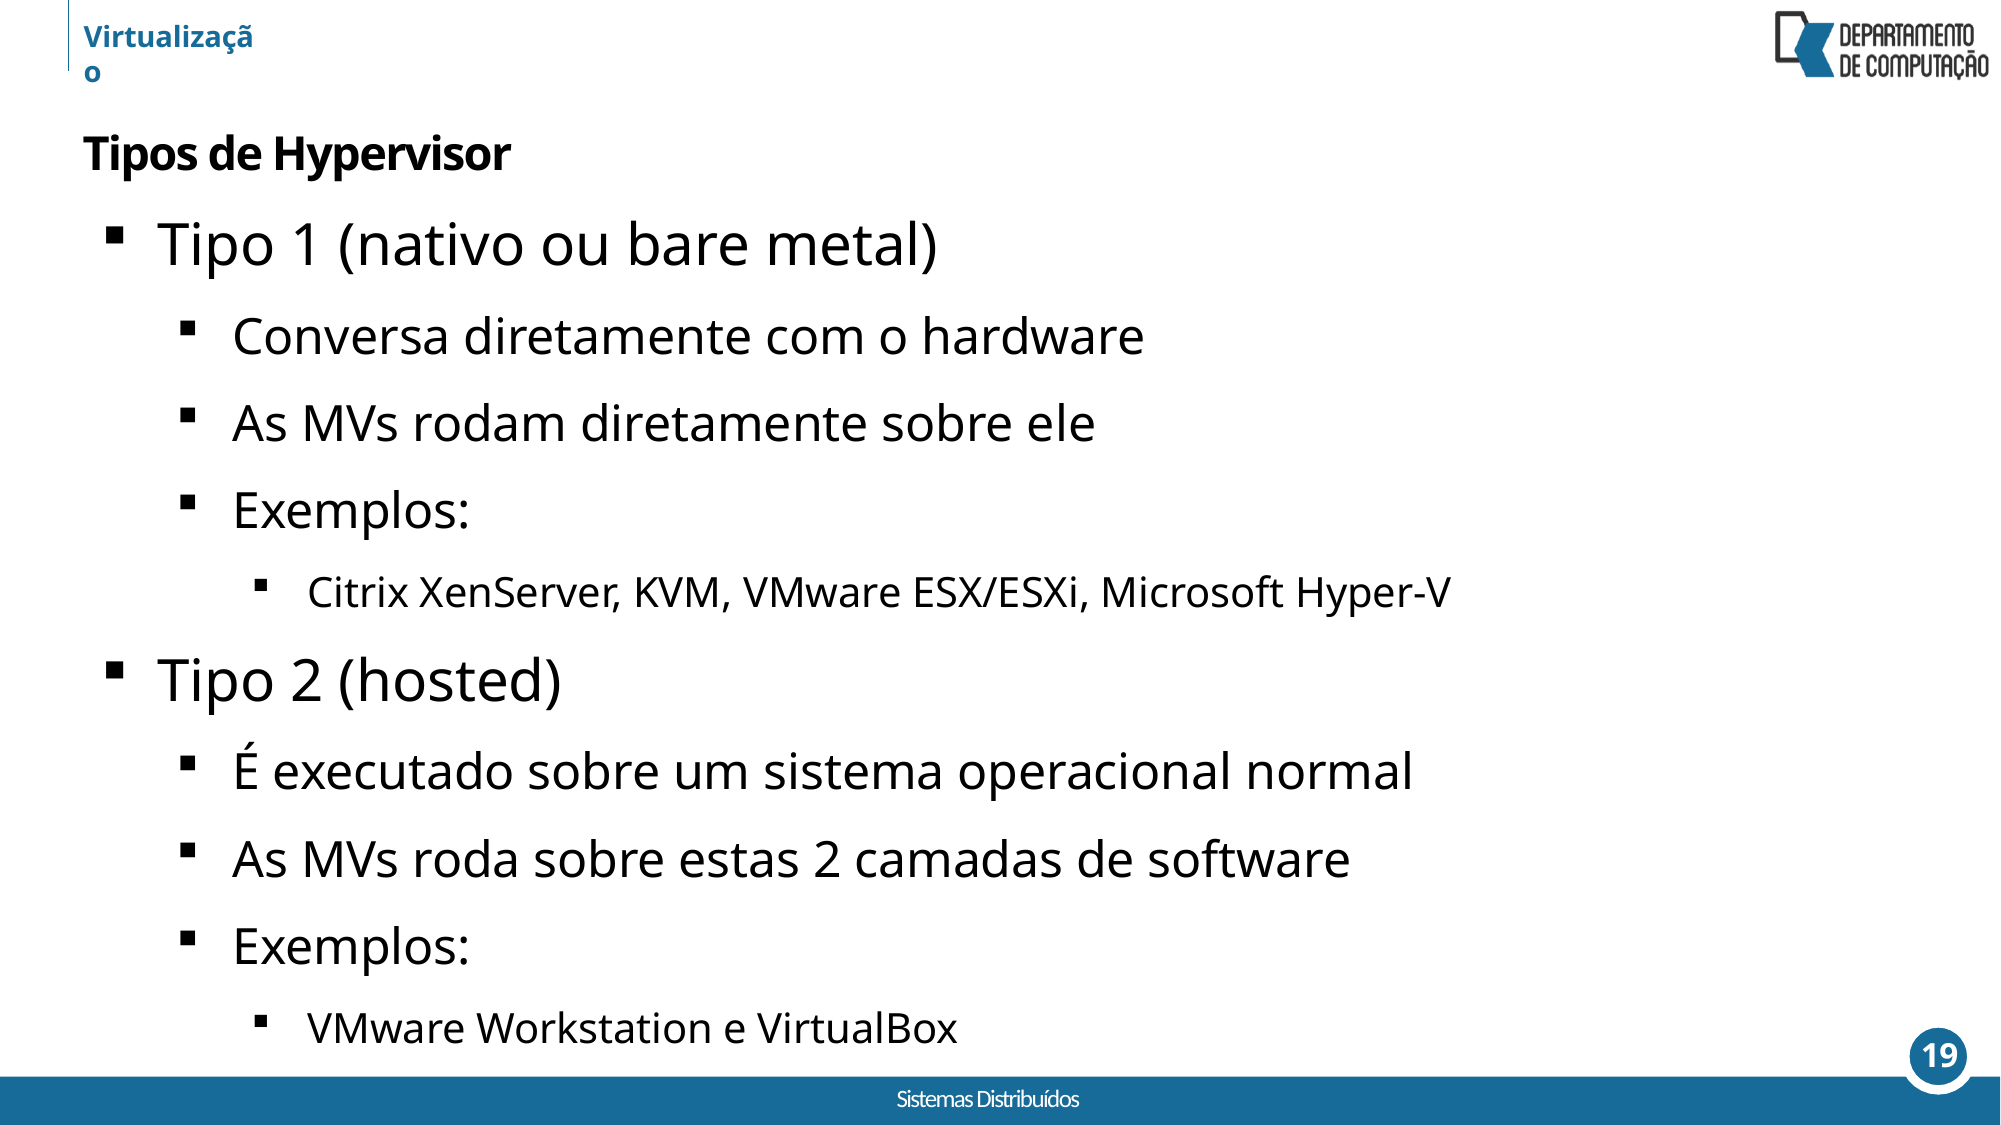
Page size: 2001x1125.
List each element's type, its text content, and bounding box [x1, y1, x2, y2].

text_box Tipo 1 (nativo ou bare metal) Conversa diretamente com o hardware As MVs rodam diretamente sobre ele Exemplos: Citrix XenServer, KVM, VMware ESX/ESXi, Microsoft Hyper-V Tipo 2 (hosted) É executado sobre um sistema operacional normal As MVs roda sobre estas 2 camadas de software Exemplos: VMware Workstation e VirtualBox [84, 200, 1918, 1059]
text_box Tipos de Hypervisor [80, 123, 900, 181]
footer Sistemas Distribuídos [894, 1075, 1108, 1125]
slide_number 19 [1912, 1034, 1963, 1076]
text_box Virtualização [81, 18, 263, 89]
picture [1763, 0, 2000, 92]
